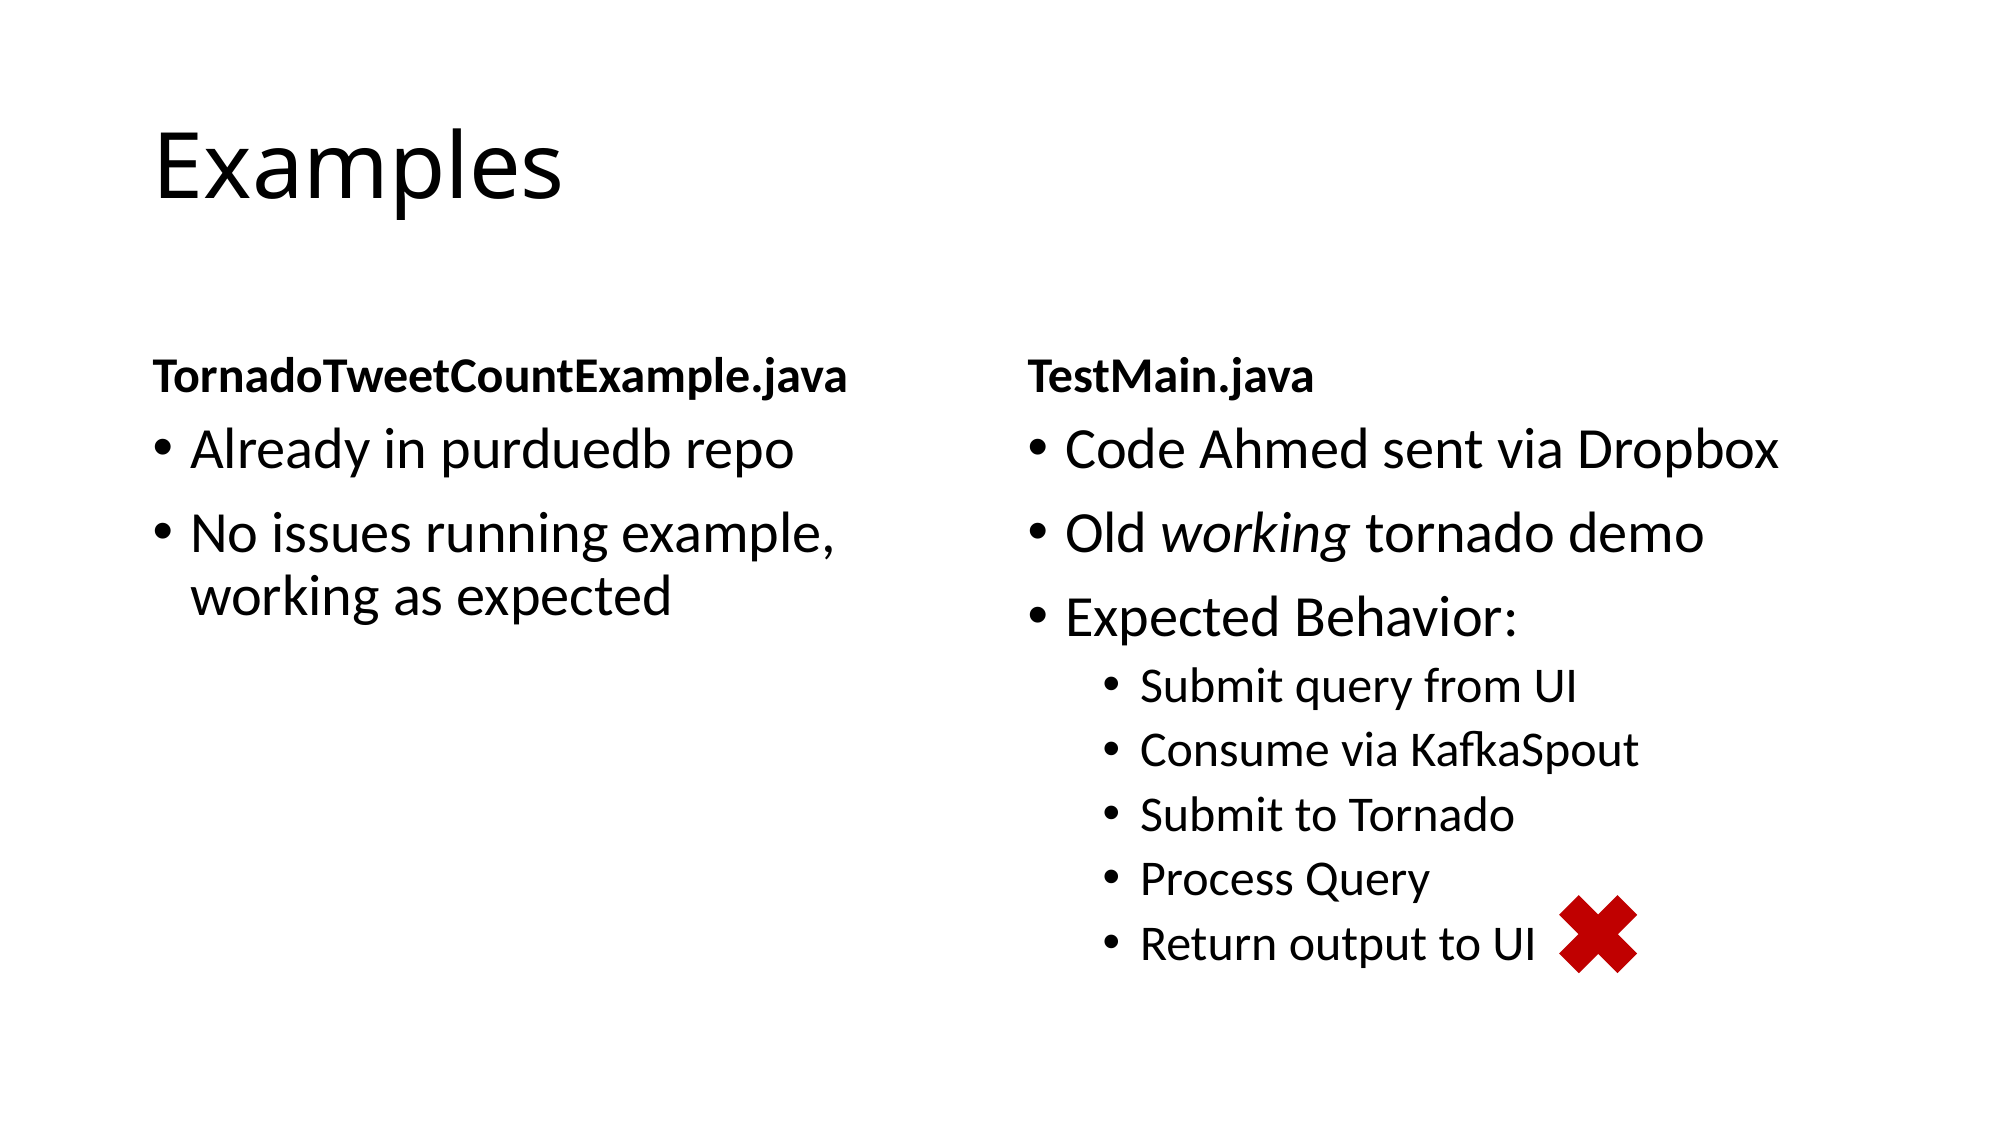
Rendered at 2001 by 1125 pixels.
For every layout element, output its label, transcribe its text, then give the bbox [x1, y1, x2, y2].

title Examples [137, 59, 1863, 278]
list Code Ahmed sent via Dropbox Old working tornado demo Expected Behavior: Submit query from UI Consume via KafkaSpout Submit to Tornado Process Query Return output to UI [1012, 410, 1863, 1016]
list TornadoTweetCountExample.java [137, 275, 984, 410]
list Already in purduedb repo No issues running example, working as expected [137, 410, 984, 1016]
text_box [1559, 895, 1638, 974]
list TestMain.java [1012, 275, 1863, 410]
